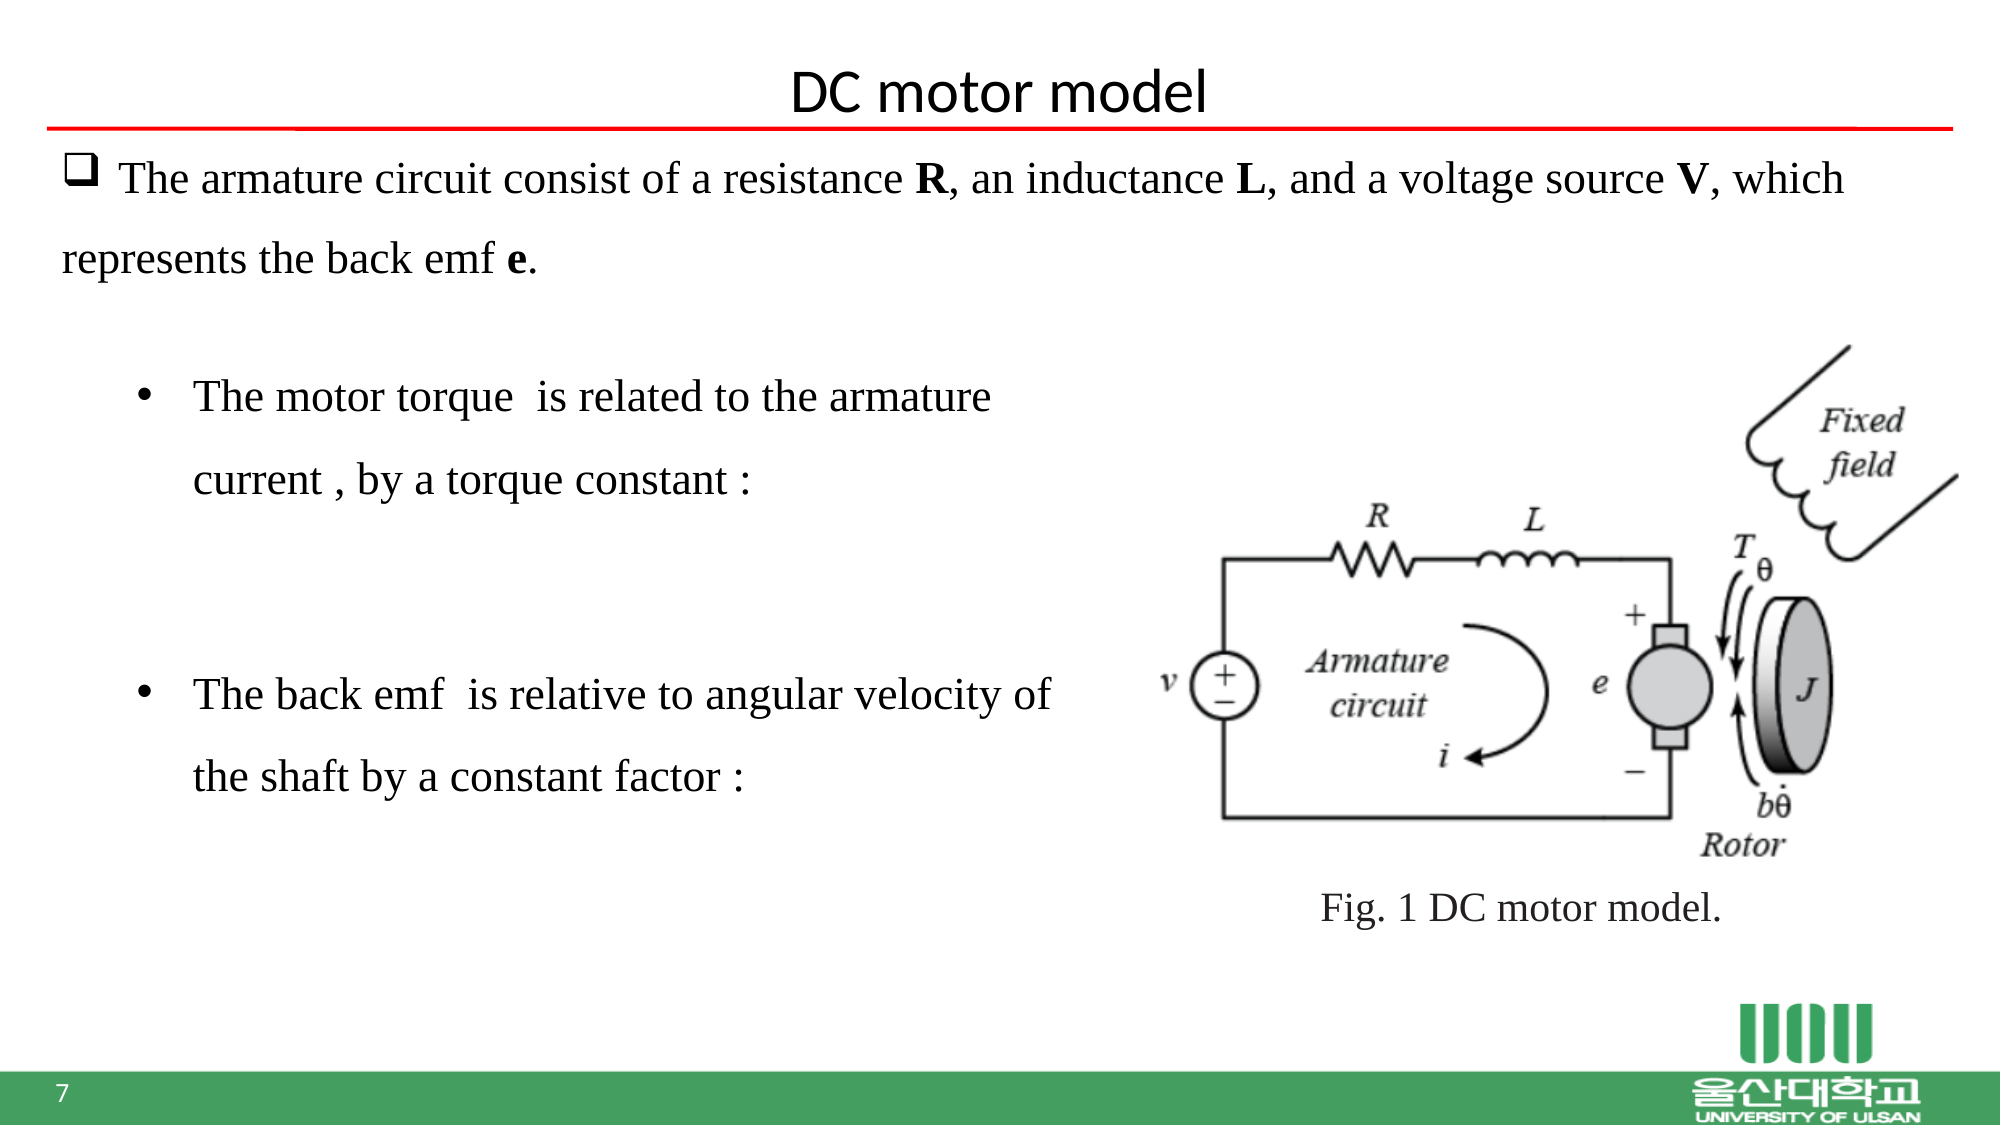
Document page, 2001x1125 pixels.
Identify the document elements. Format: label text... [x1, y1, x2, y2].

picture [0, 51, 2000, 1125]
title DC motor model [46, 46, 1954, 130]
list The armature circuit consist of a resistance R, an inductance L, and a voltage source V, which represents the back emf e. [46, 140, 1954, 1055]
text_box Fig. 1 DC motor model. [1305, 905, 1760, 938]
